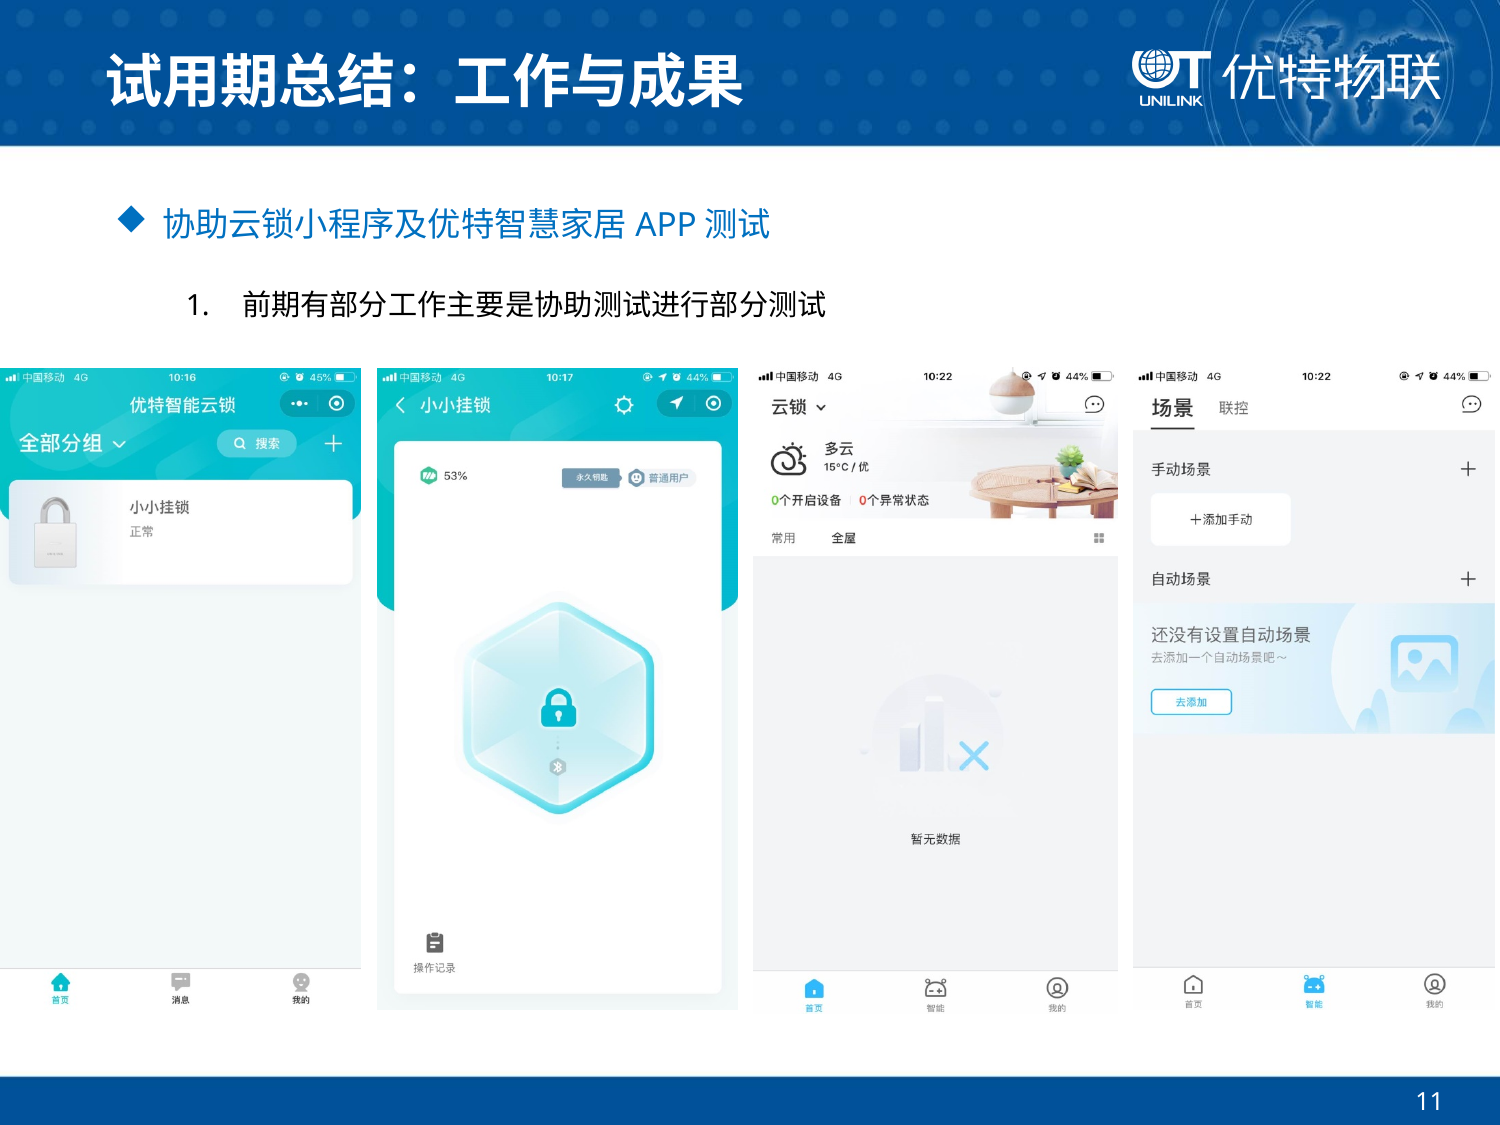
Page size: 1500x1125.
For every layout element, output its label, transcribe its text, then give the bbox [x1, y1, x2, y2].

slide_number 11 [1068, 1077, 1460, 1122]
title 试用期总结：工作与成果 [89, 32, 1053, 126]
text_box 协助云锁小程序及优特智慧家居APP测试 [100, 196, 1447, 251]
picture [0, 0, 1500, 1125]
text_box 前期有部分工作主要是协助测试进行部分测试 [171, 278, 1388, 329]
